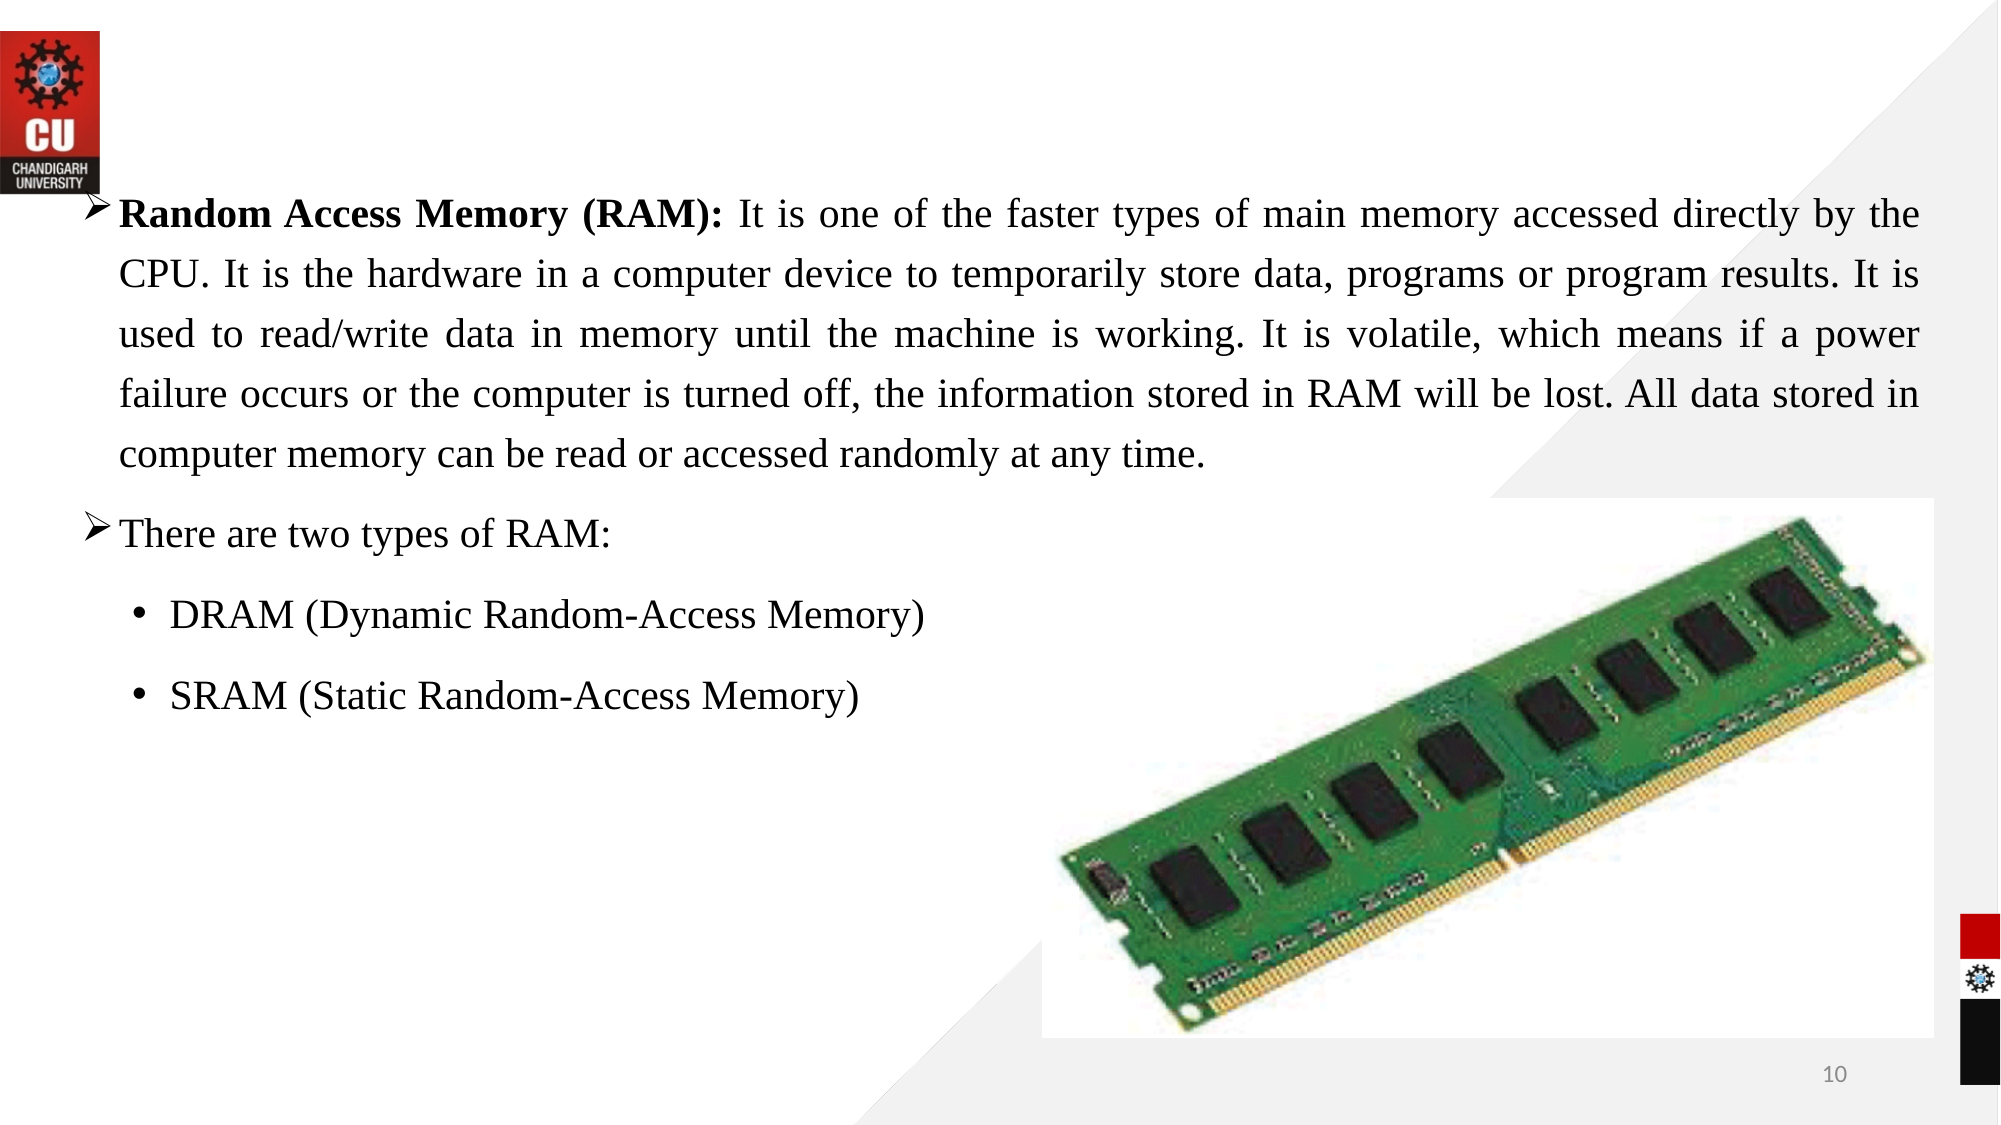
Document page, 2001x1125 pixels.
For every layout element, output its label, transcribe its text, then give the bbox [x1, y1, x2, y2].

list Random Access Memory (RAM): It is one of the faster types of main memory accessed directly by the CPU. It is the hardware in a computer device to temporarily store data, programs or program results. It is used to read/write data in memory until the machine is working. It is volatile, which means if a power failure occurs or the computer is turned off, the information stored in RAM will be lost. All data stored in computer memory can be read or accessed randomly at any time. There are two types of RAM: DRAM (Dynamic Random-Access Memory) SRAM (Static Random-Access Memory) [66, 22, 1937, 1058]
picture [0, 0, 2001, 1125]
slide_number 10 [1412, 1042, 1863, 1103]
